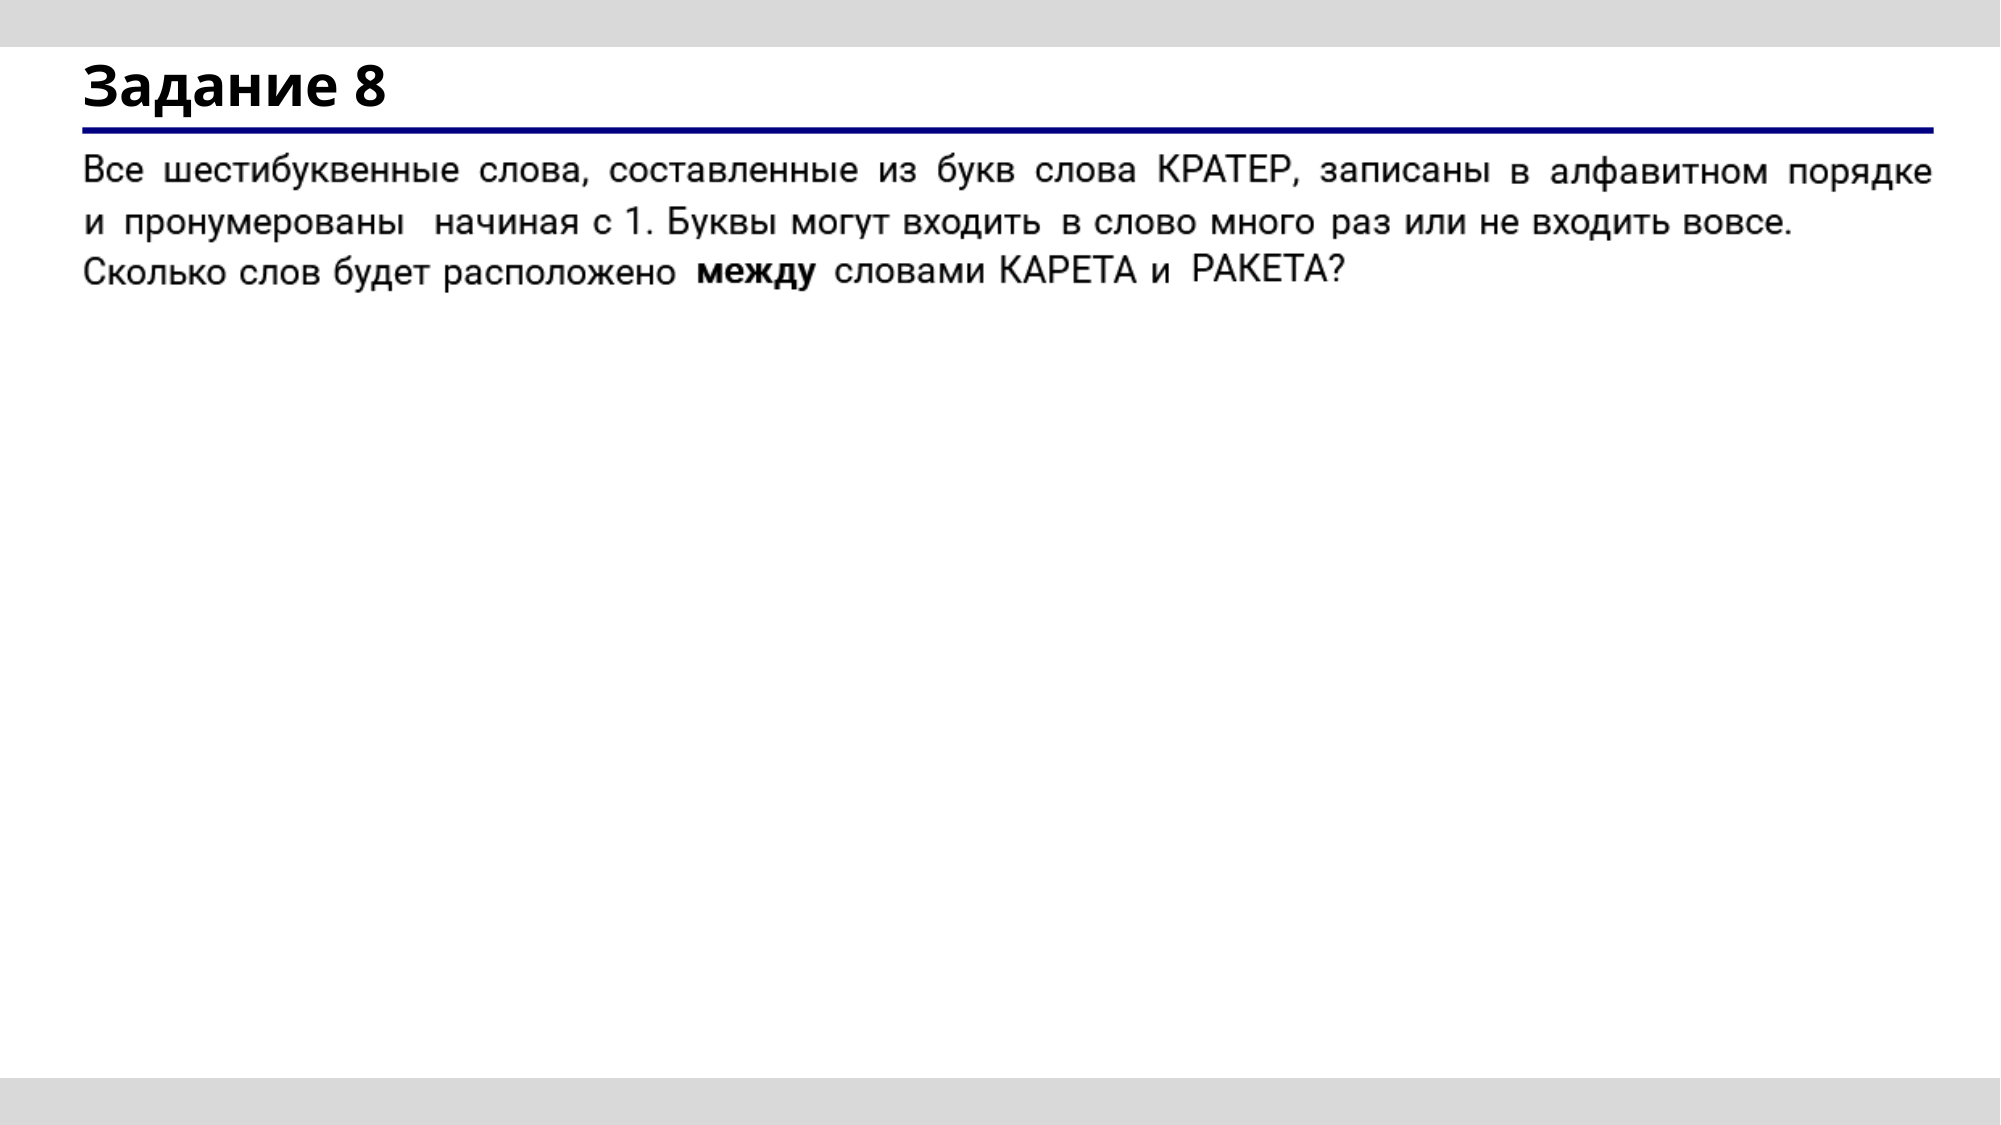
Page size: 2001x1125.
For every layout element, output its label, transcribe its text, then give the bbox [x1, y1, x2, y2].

picture [70, 140, 1957, 306]
title Задание 8 [67, 49, 1900, 127]
